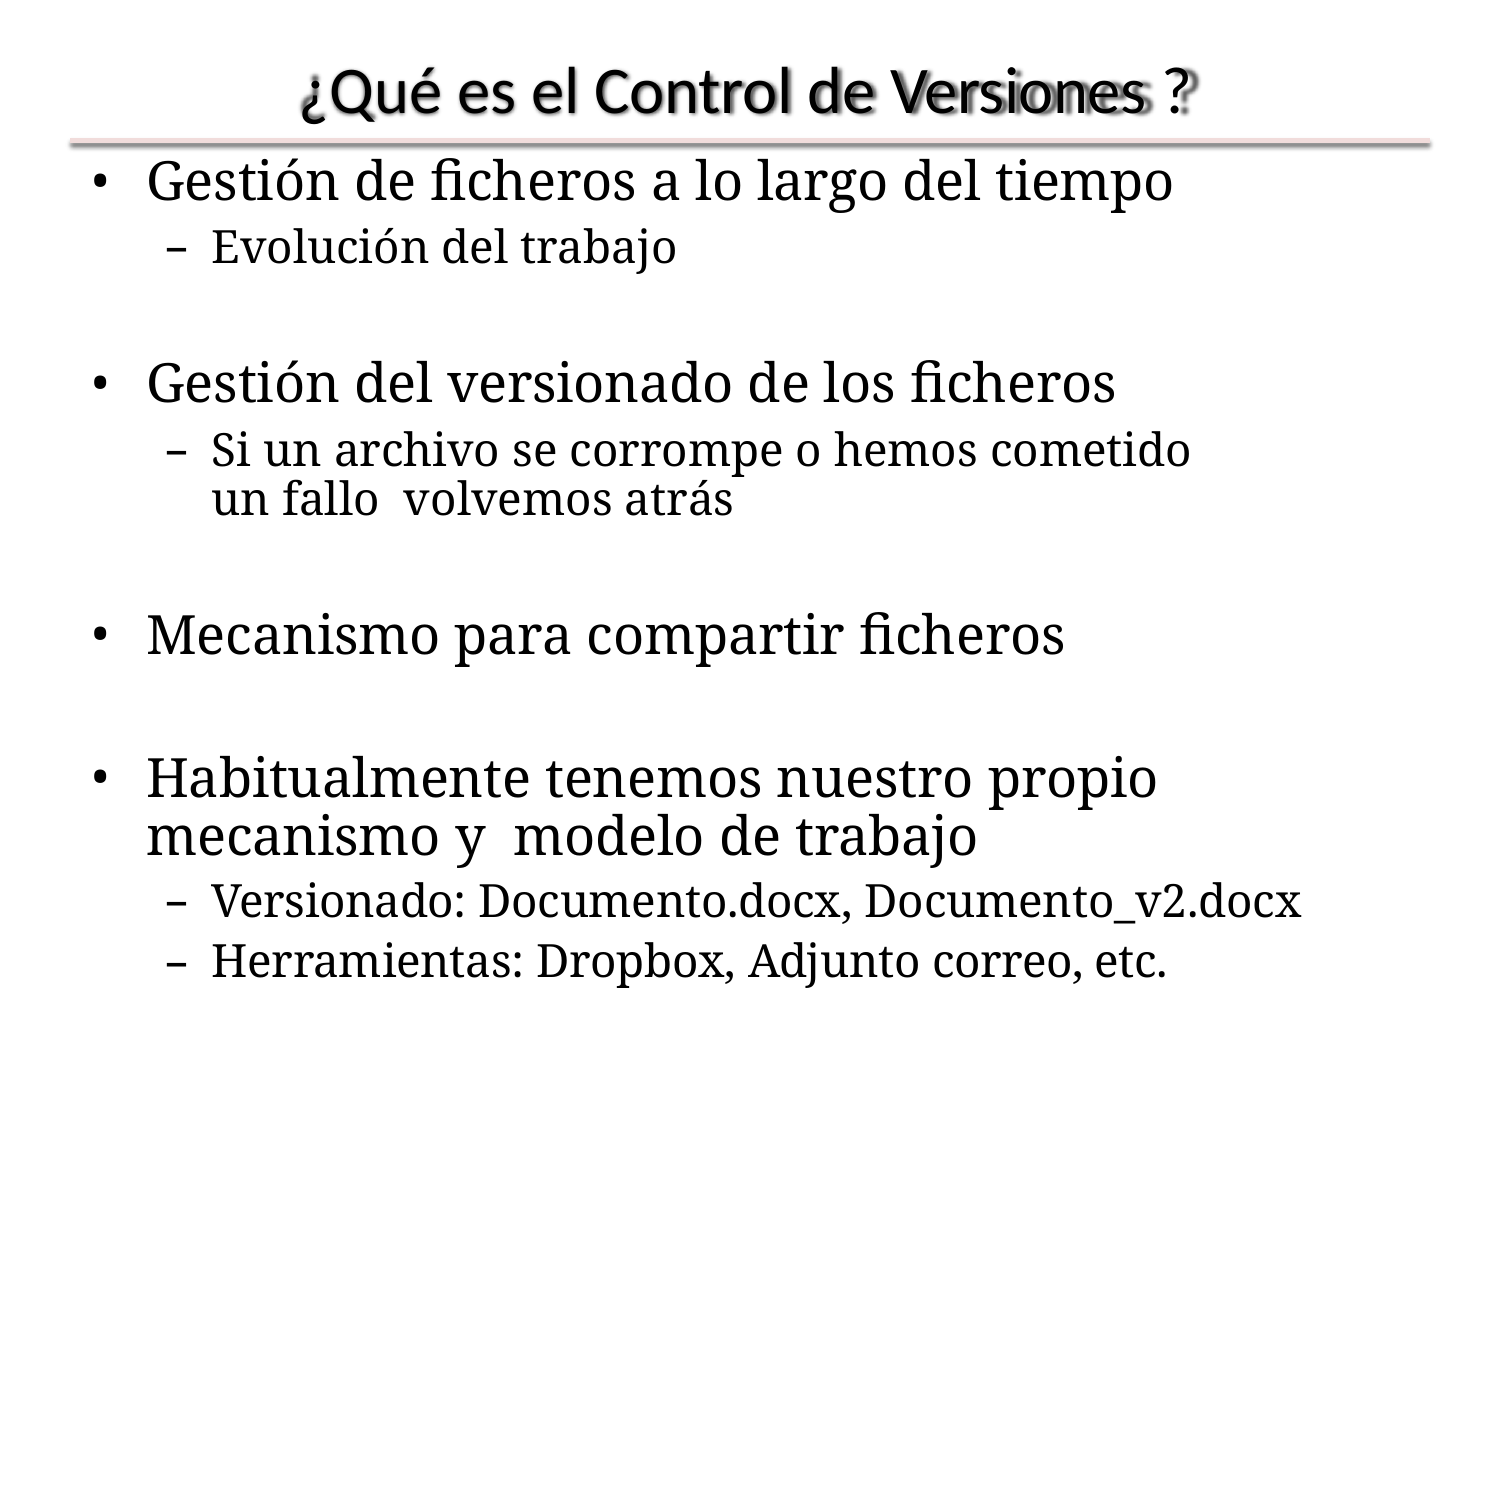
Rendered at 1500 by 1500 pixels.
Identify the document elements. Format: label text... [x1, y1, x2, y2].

text_box Gestión de ficheros a lo largo del tiempo Evolución del trabajo Gestión del versionado de los ficheros Si un archivo se corrompe o hemos cometido un fallo volvemos atrás Mecanismo para compartir ficheros Habitualmente tenemos nuestro propio mecanismo y modelo de trabajo Versionado: Documento.docx, Documento_v2.docx Herramientas: Dropbox, Adjunto correo, etc. [87, 187, 1388, 987]
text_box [63, 24, 1437, 178]
